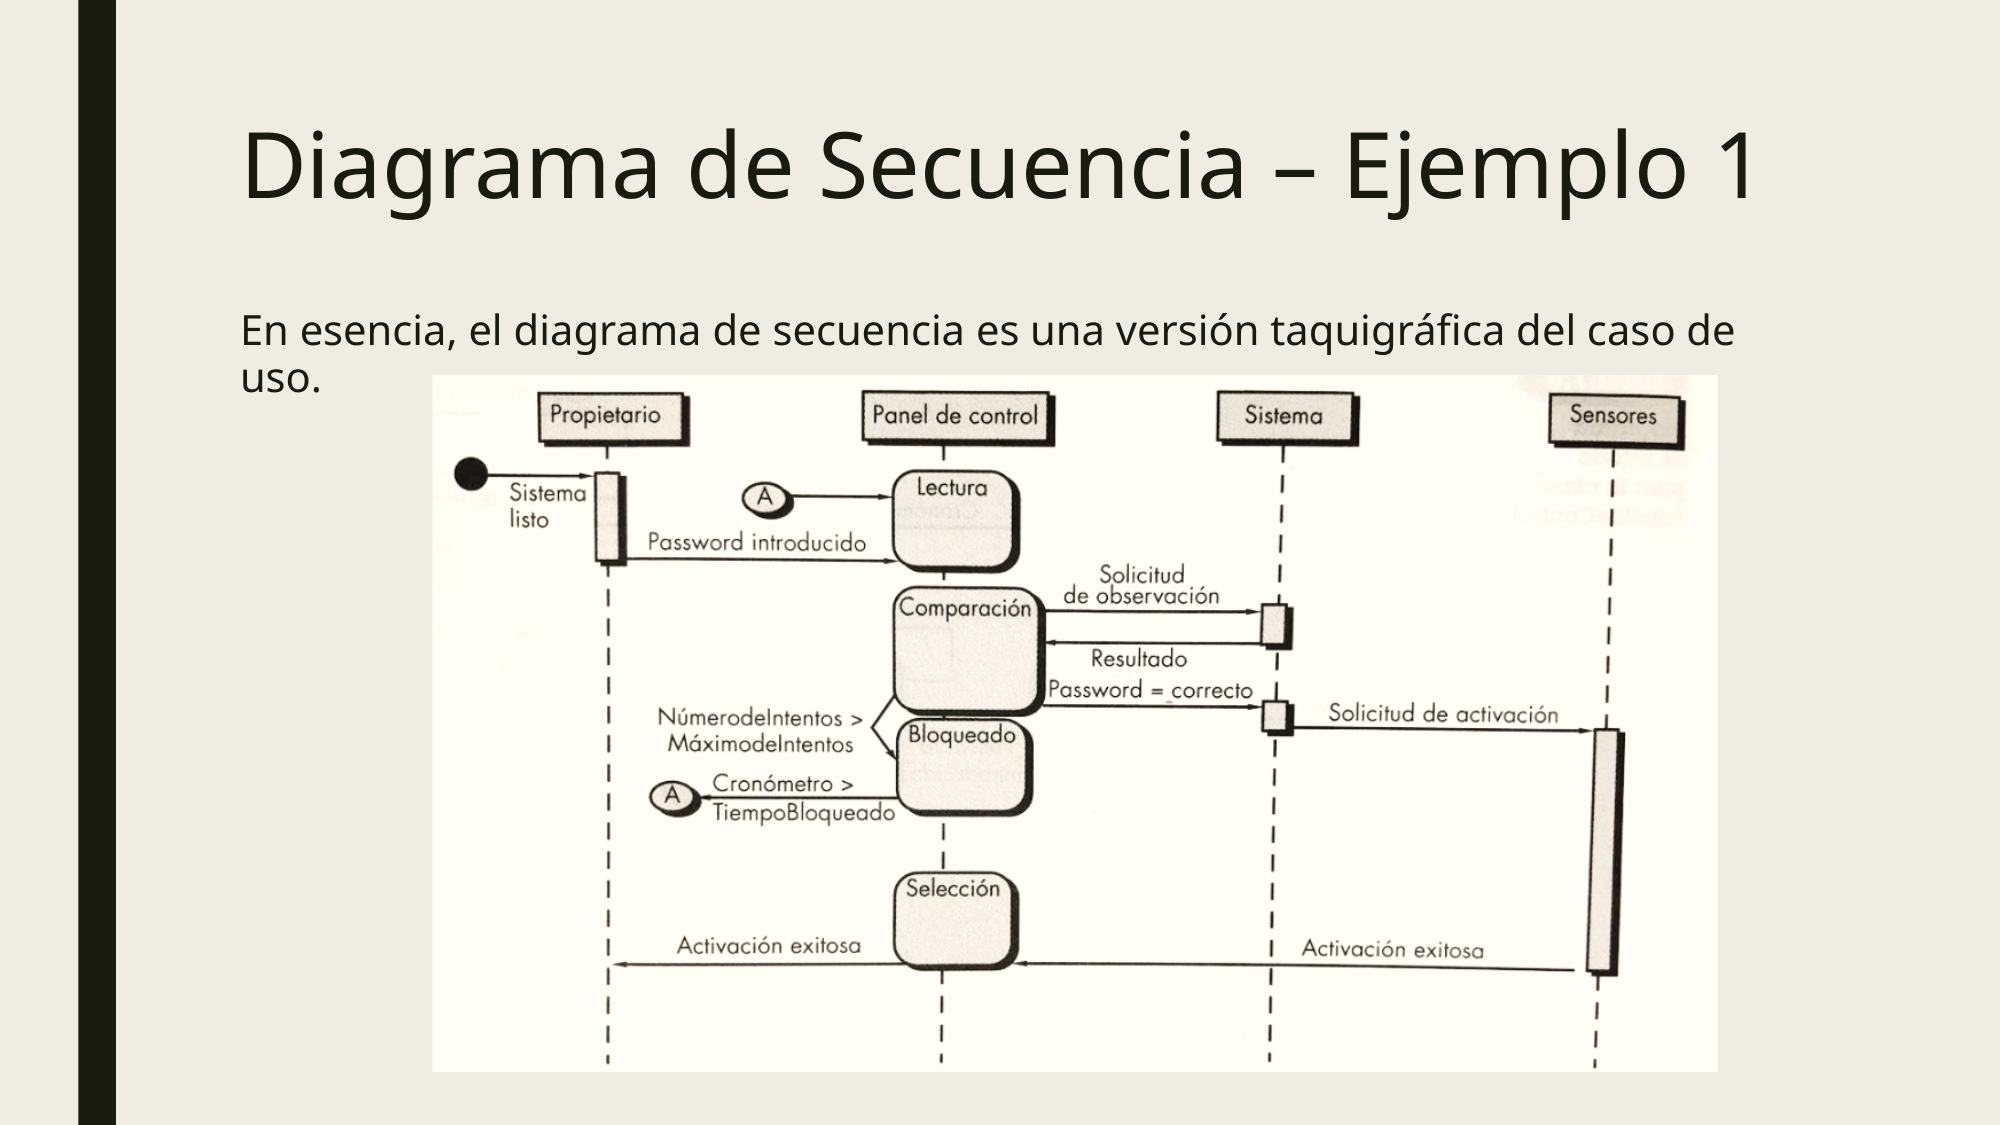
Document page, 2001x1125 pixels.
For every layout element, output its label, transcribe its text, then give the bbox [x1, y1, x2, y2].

title Diagrama de Secuencia – Ejemplo 1 [1423, 112, 1800, 237]
list En esencia, el diagrama de secuencia es una versión taquigráfica del caso de uso. [1423, 299, 1800, 1026]
picture [432, 80, 1717, 1125]
list En esencia, el diagrama de secuencia es una versión taquigráfica del caso de uso. [225, 299, 726, 1026]
title Diagrama de Secuencia – Ejemplo 1 [225, 112, 726, 237]
